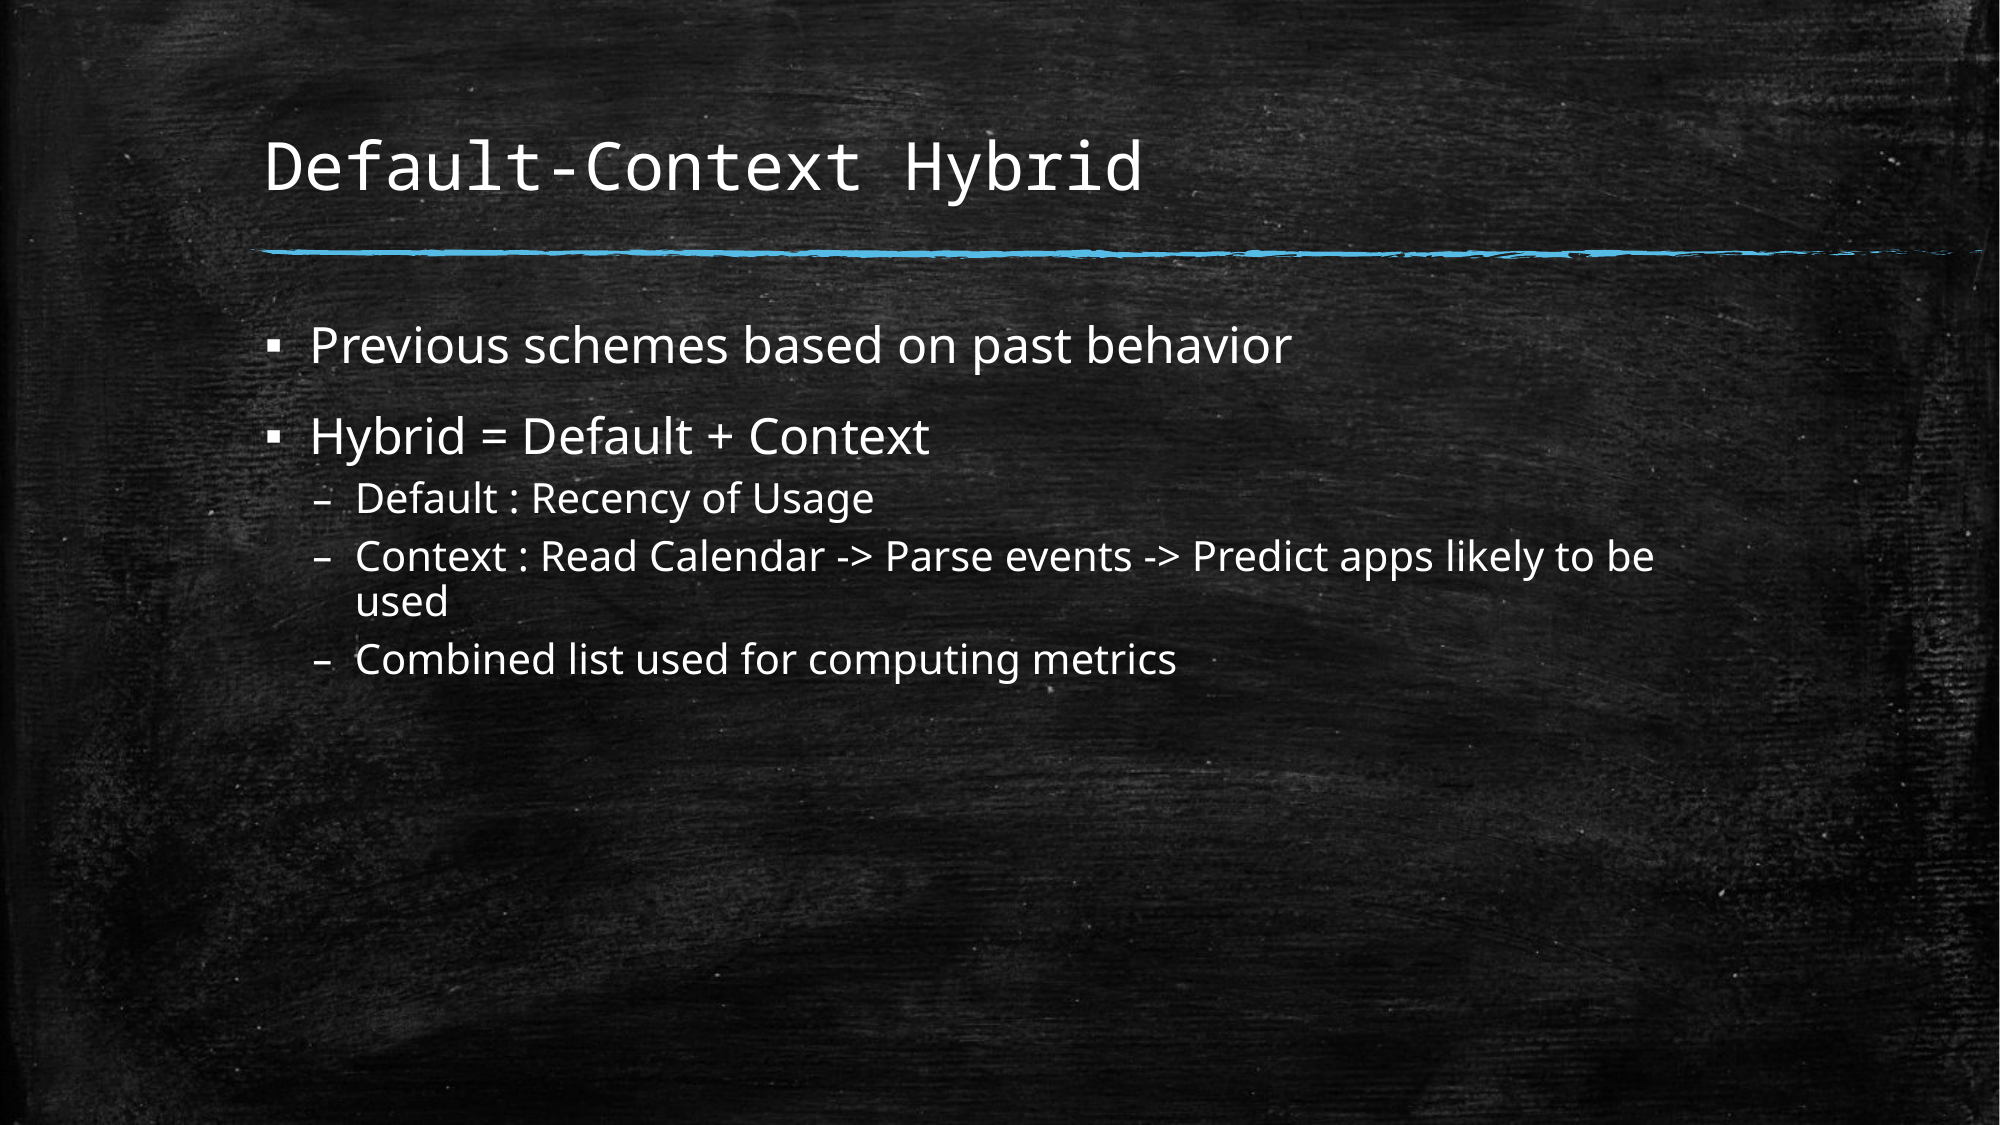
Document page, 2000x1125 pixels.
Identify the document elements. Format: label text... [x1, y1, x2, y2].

list Previous schemes based on past behavior Hybrid = Default + Context Default : Recency of Usage Context : Read Calendar -> Parse events -> Predict apps likely to be used Combined list used for computing metrics [249, 312, 1750, 1013]
title Default-Context Hybrid [249, 45, 1750, 213]
